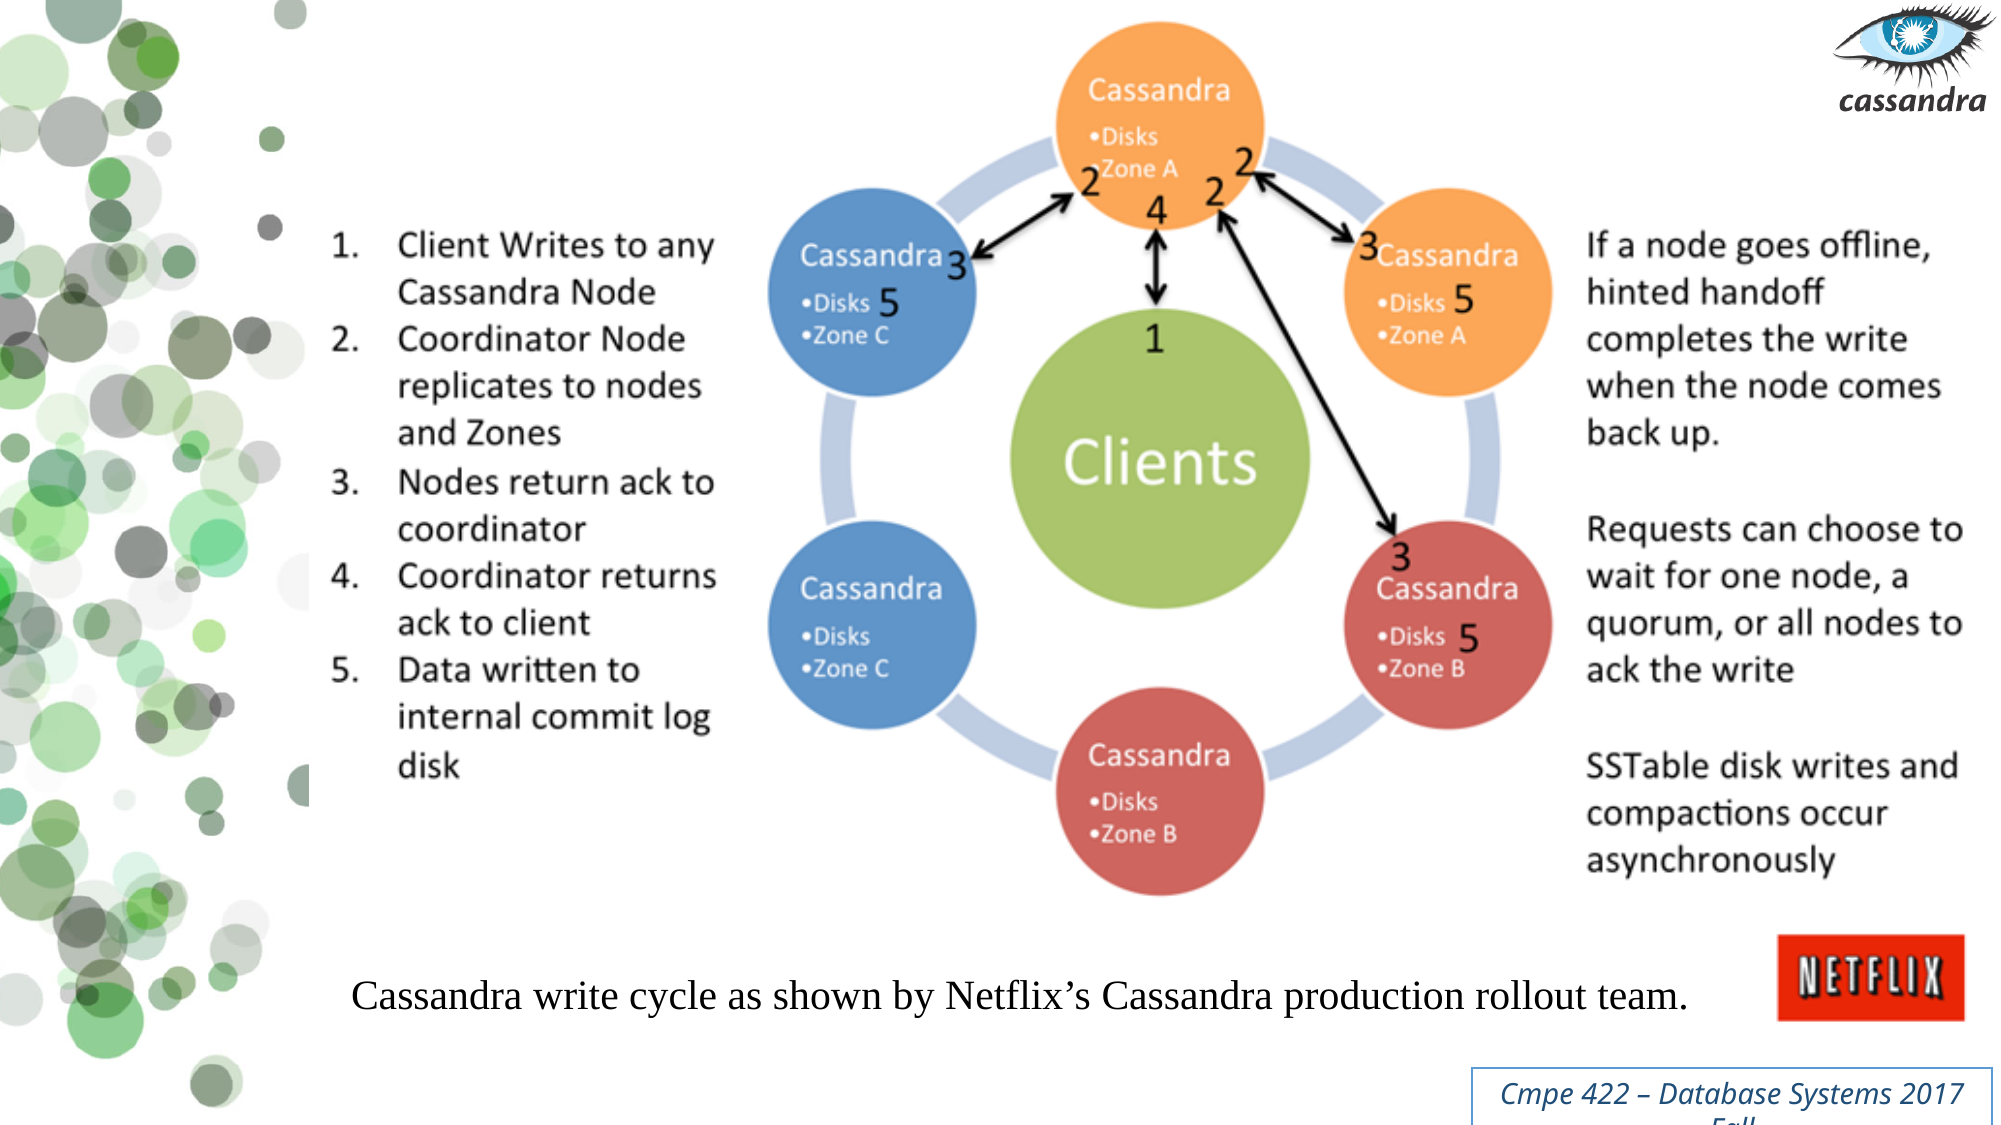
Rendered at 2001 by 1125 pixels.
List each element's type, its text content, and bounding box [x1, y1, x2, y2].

text_box Cmpe 422 – Database Systems 2017 Fall [1471, 1067, 1993, 1125]
picture [0, 0, 2000, 1125]
